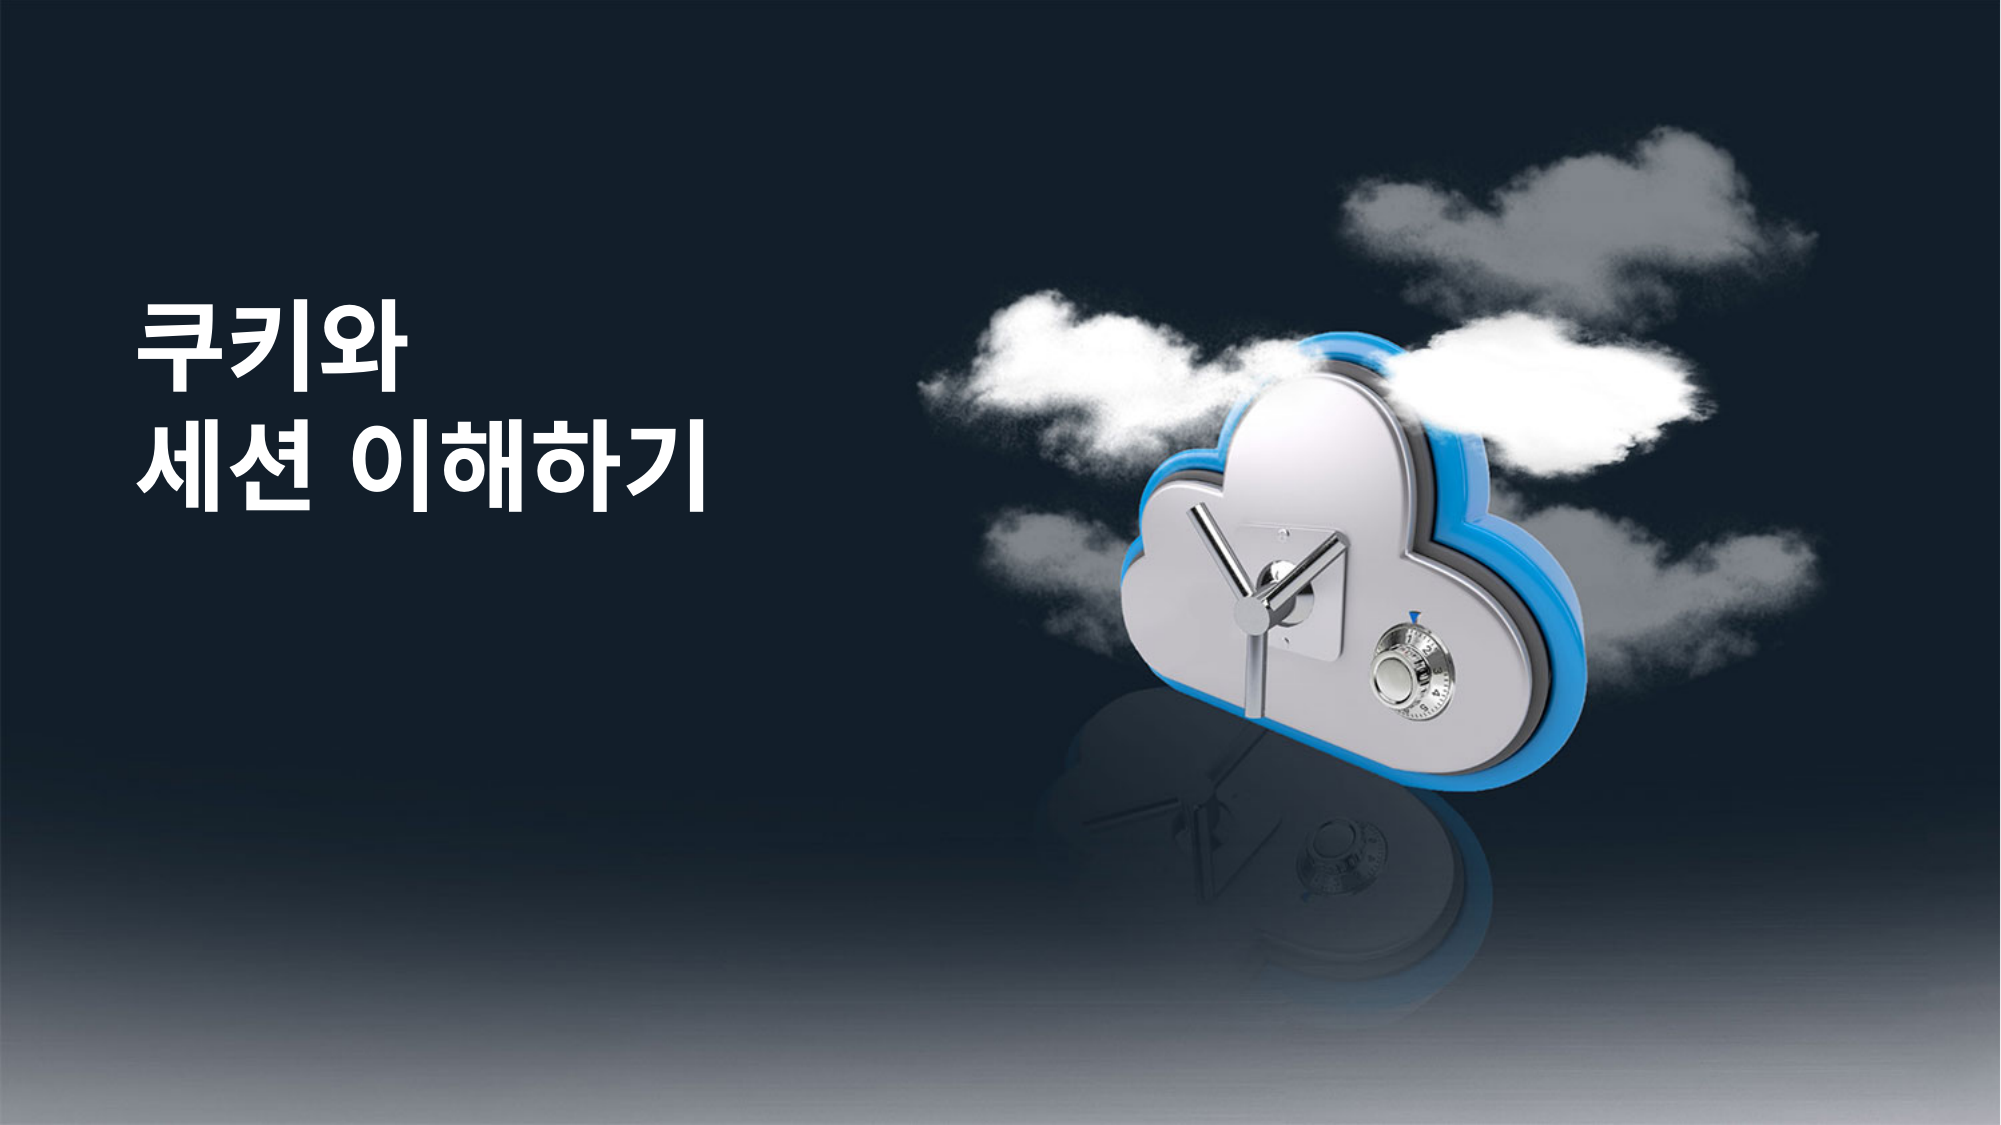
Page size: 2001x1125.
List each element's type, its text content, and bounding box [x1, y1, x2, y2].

text_box 쿠키와 세션 이해하기 [119, 275, 982, 531]
picture [0, 0, 2001, 1125]
